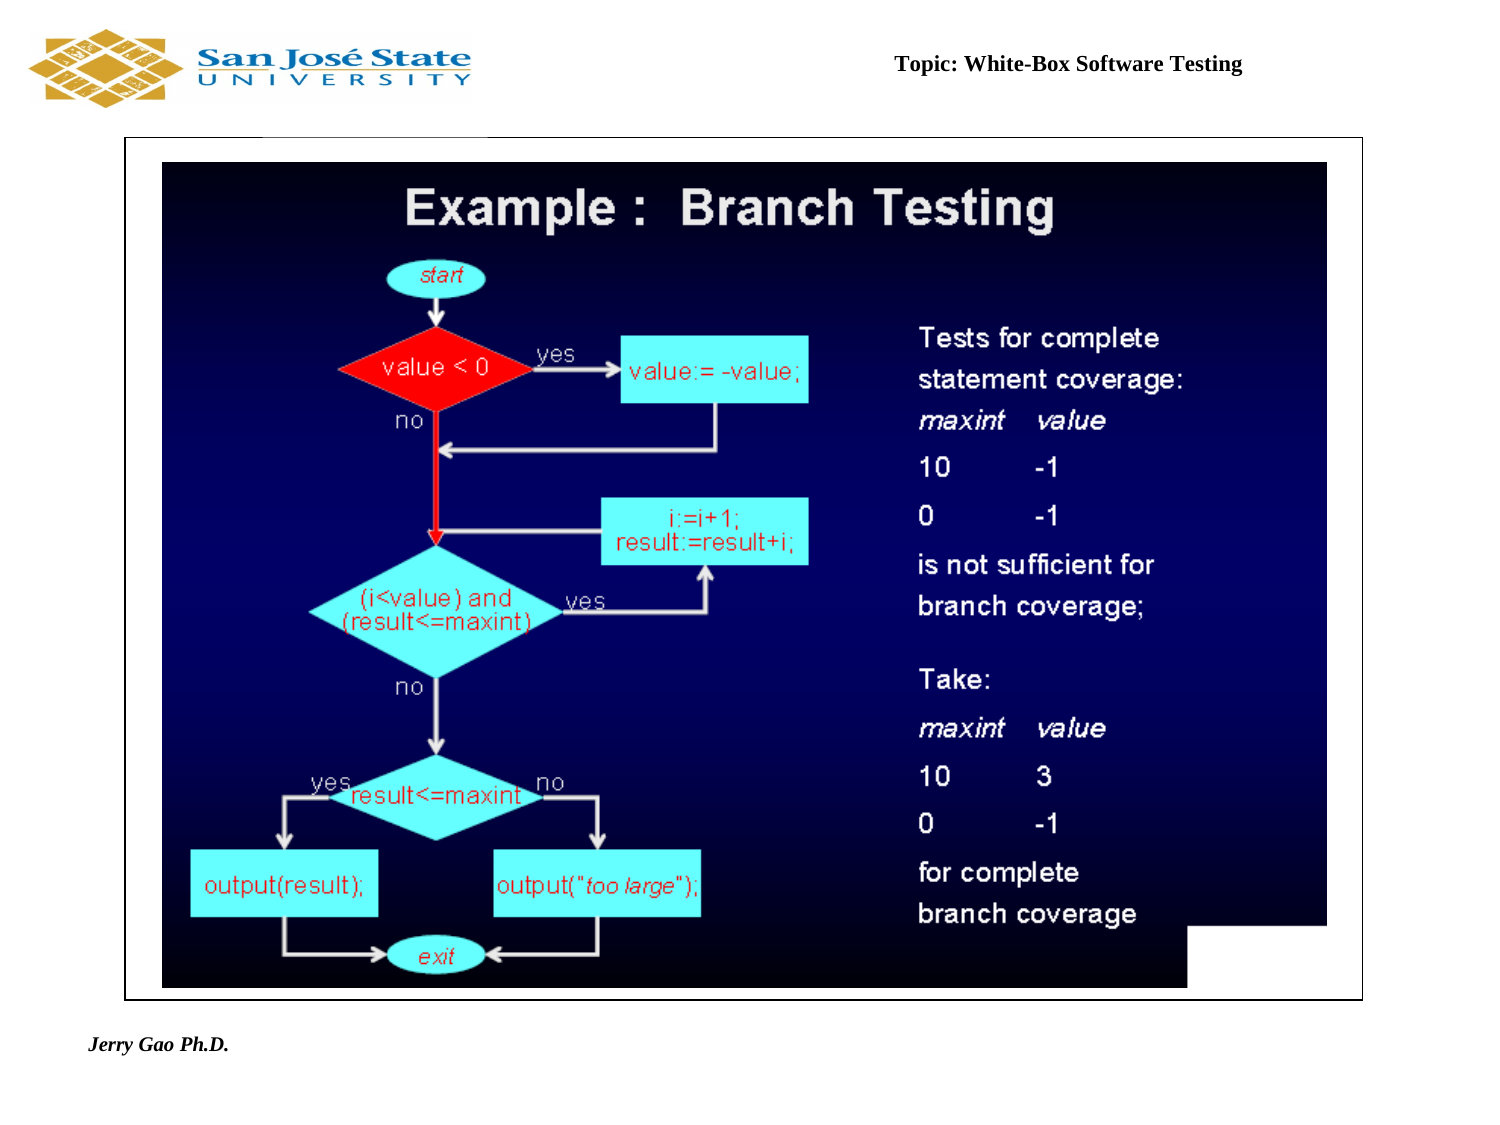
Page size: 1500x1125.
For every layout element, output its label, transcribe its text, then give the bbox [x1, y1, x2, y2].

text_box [162, 162, 1327, 988]
picture [28, 29, 472, 108]
text_box [125, 137, 1363, 1000]
text_box [262, 50, 488, 138]
text_box Topic: White-Box Software Testing [787, 50, 1350, 75]
text_box Jerry Gao Ph.D. [73, 1022, 245, 1063]
